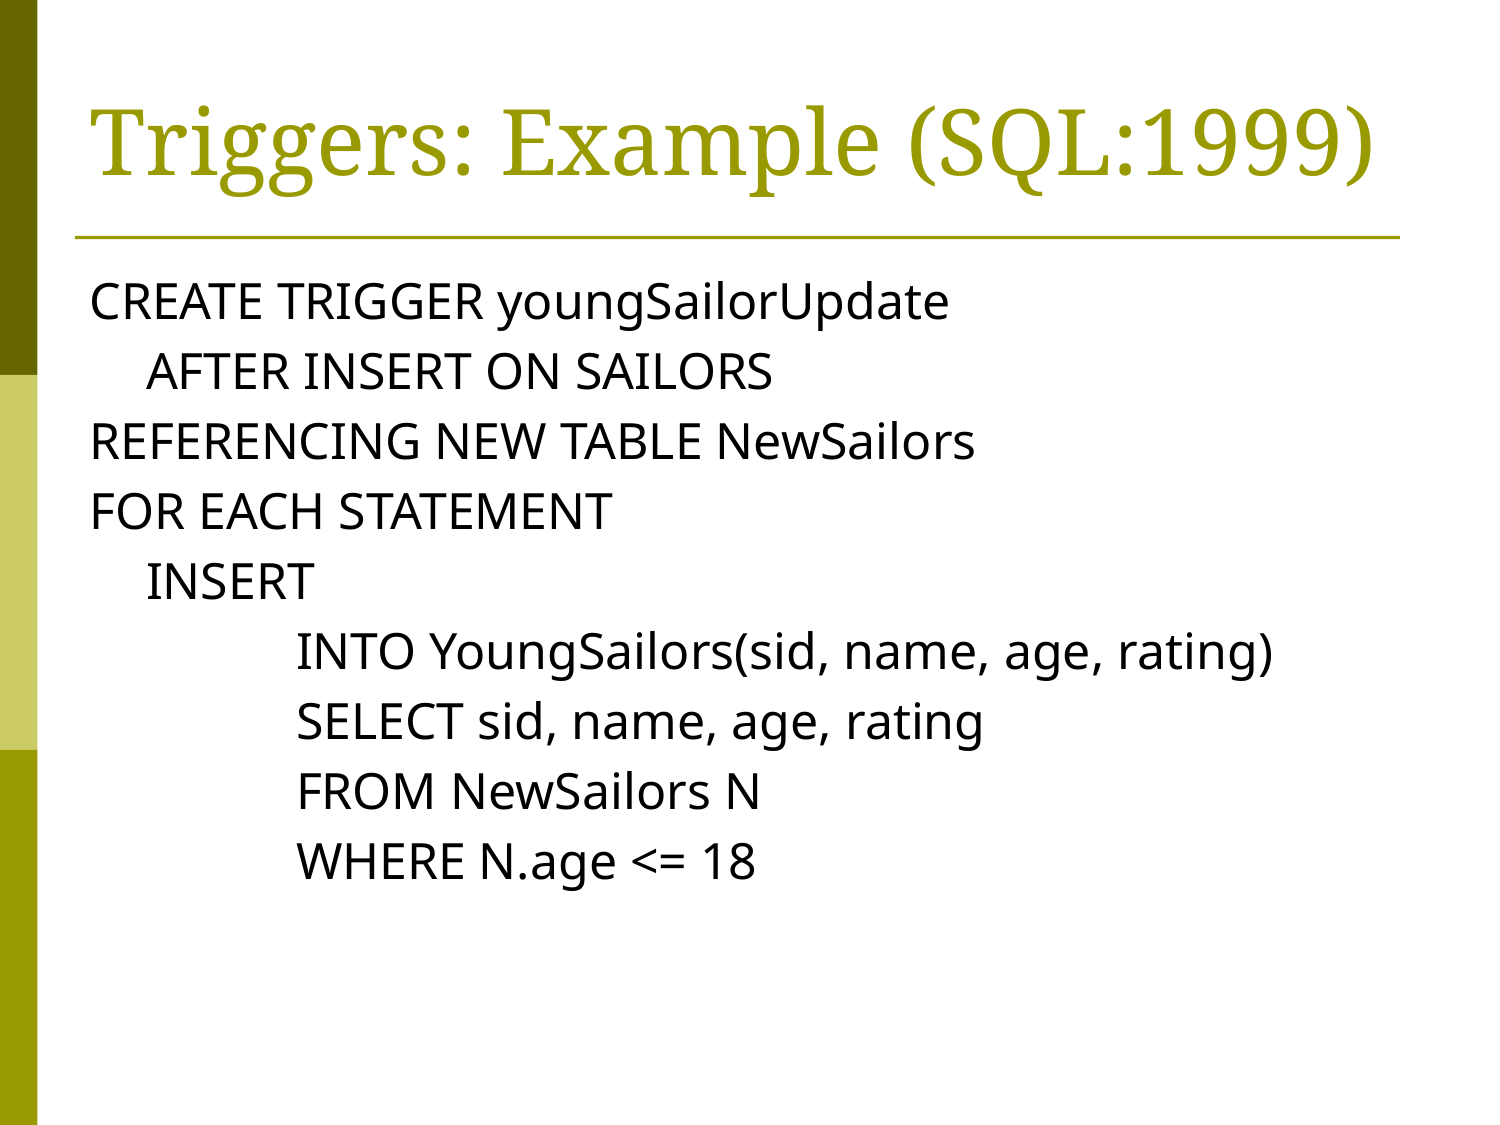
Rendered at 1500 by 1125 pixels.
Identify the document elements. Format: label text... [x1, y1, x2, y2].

list CREATE TRIGGER youngSailorUpdate AFTER INSERT ON SAILORS REFERENCING NEW TABLE NewSailors FOR EACH STATEMENT INSERT INTO YoungSailors(sid, name, age, rating) SELECT sid, name, age, rating FROM NewSailors N WHERE N.age <= 18 [74, 262, 1426, 1006]
title Triggers: Example (SQL:1999) [74, 45, 1426, 233]
